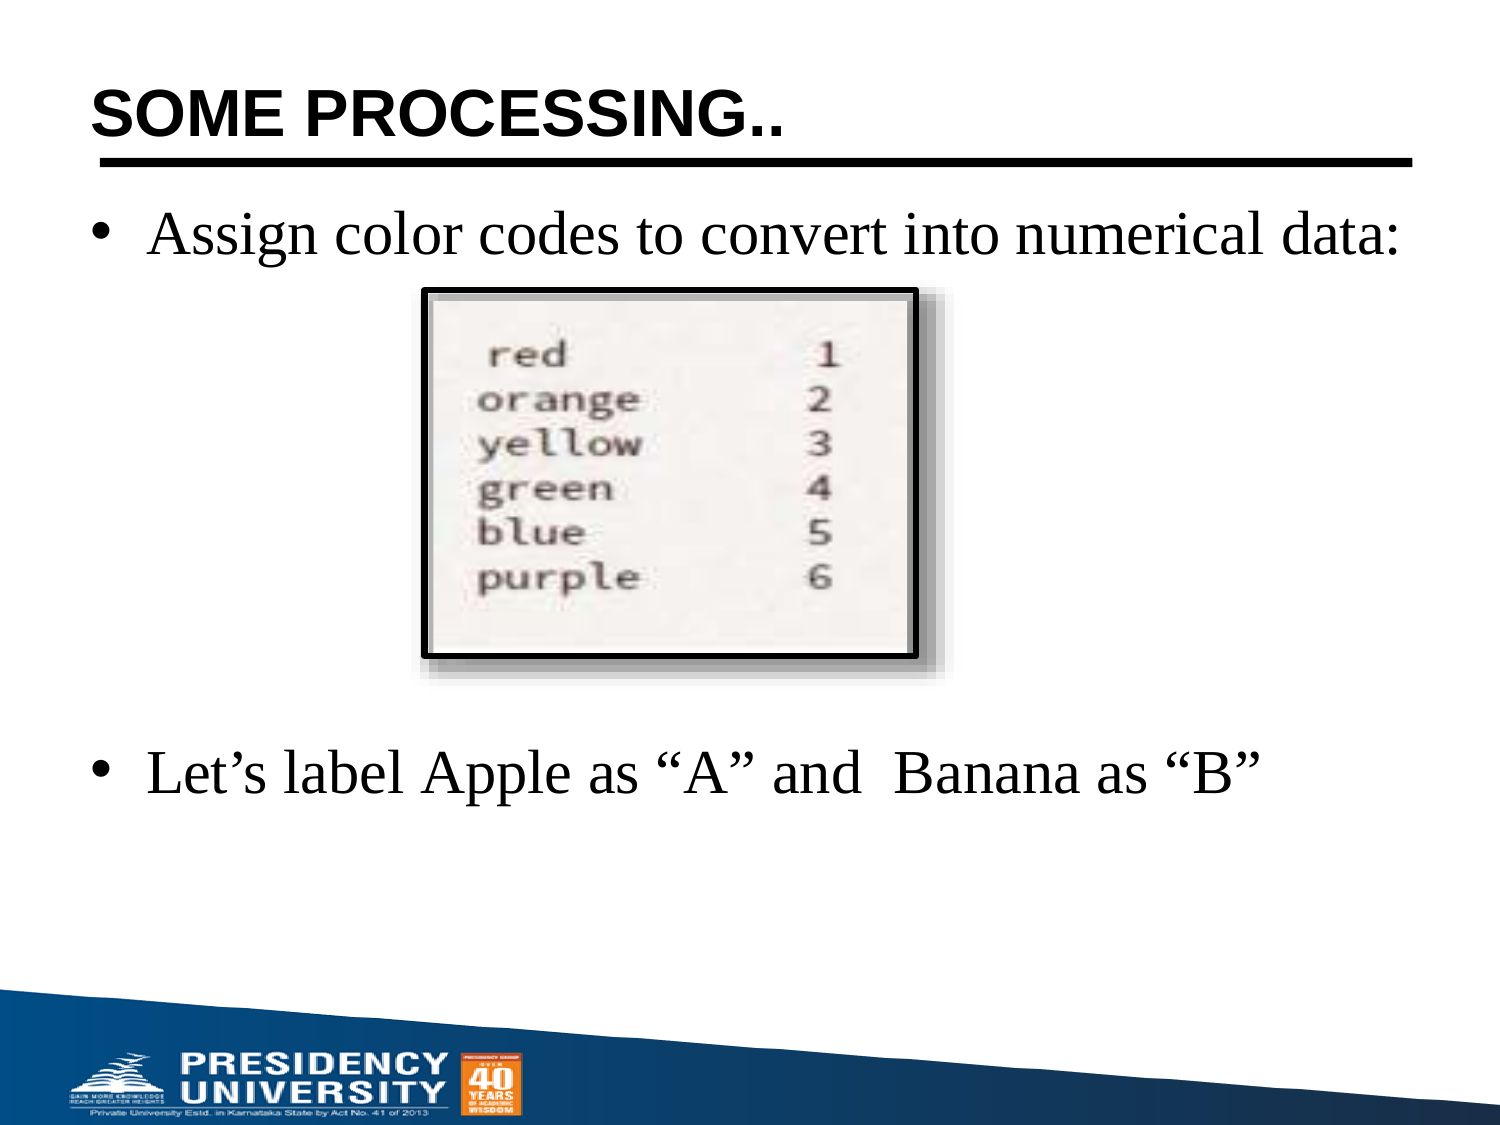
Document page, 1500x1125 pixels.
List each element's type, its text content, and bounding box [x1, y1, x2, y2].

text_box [403, 273, 963, 693]
title SOME PROCESSING.. [87, 77, 916, 189]
text_box Assign color codes to convert into numerical data: Let’s label Apple as “A” and Banana as “B” [87, 189, 1408, 806]
picture [0, 987, 1500, 1125]
